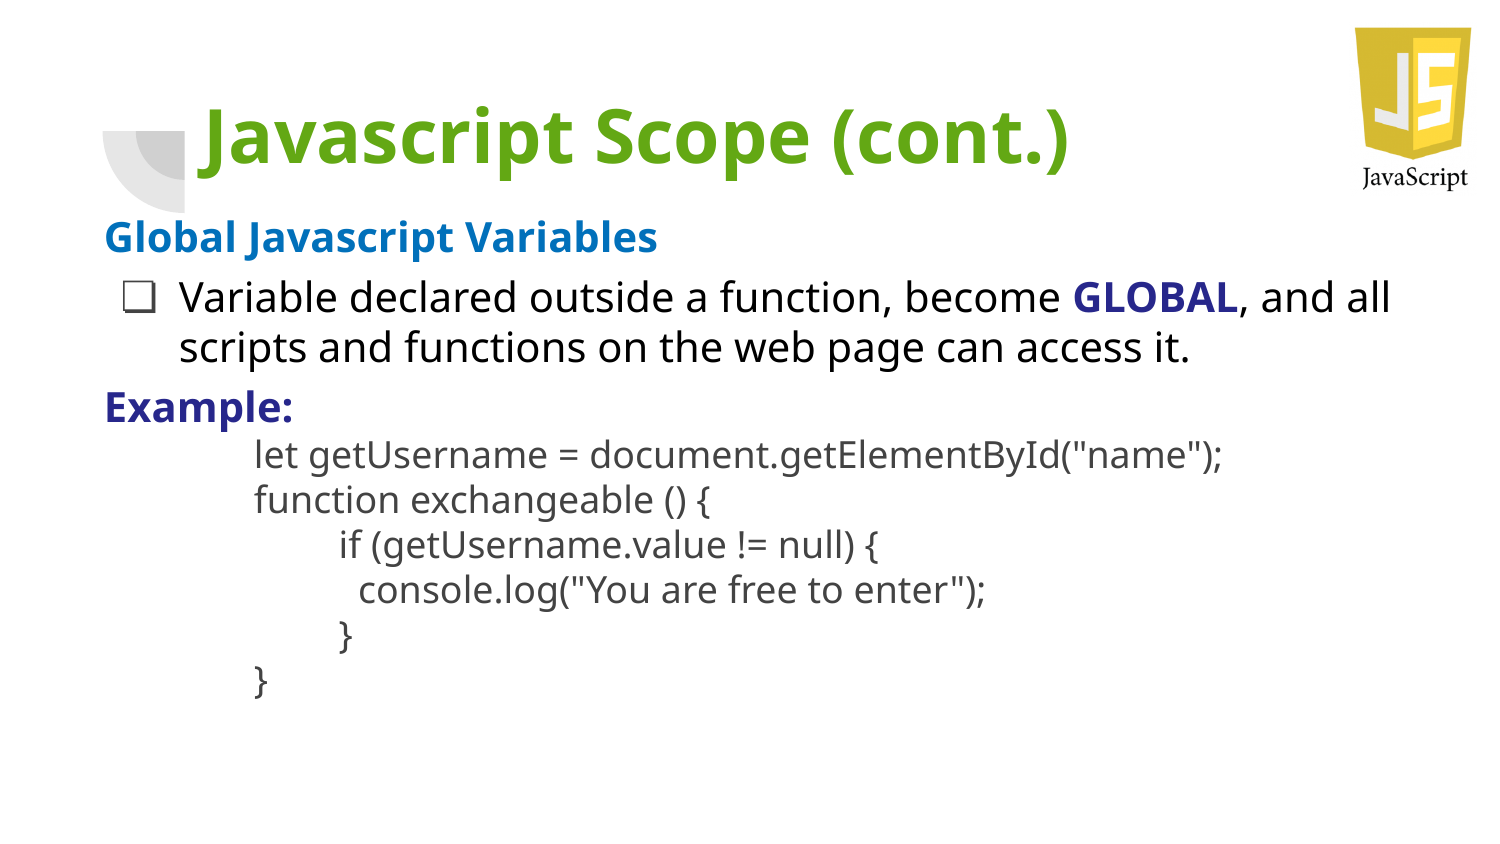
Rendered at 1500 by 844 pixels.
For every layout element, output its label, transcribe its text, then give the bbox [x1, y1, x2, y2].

title Global Javascript Variables Variable declared outside a function, become GLOBAL, and all scripts and functions on the web page can access it. Example: let getUsername = document.getElementById("name"); function exchangeable () { if (getUsername.value != null) { console.log("You are free to enter"); } } [88, 195, 1464, 832]
title Javascript Scope (cont.) [188, 73, 1343, 183]
picture [1348, 22, 1477, 196]
